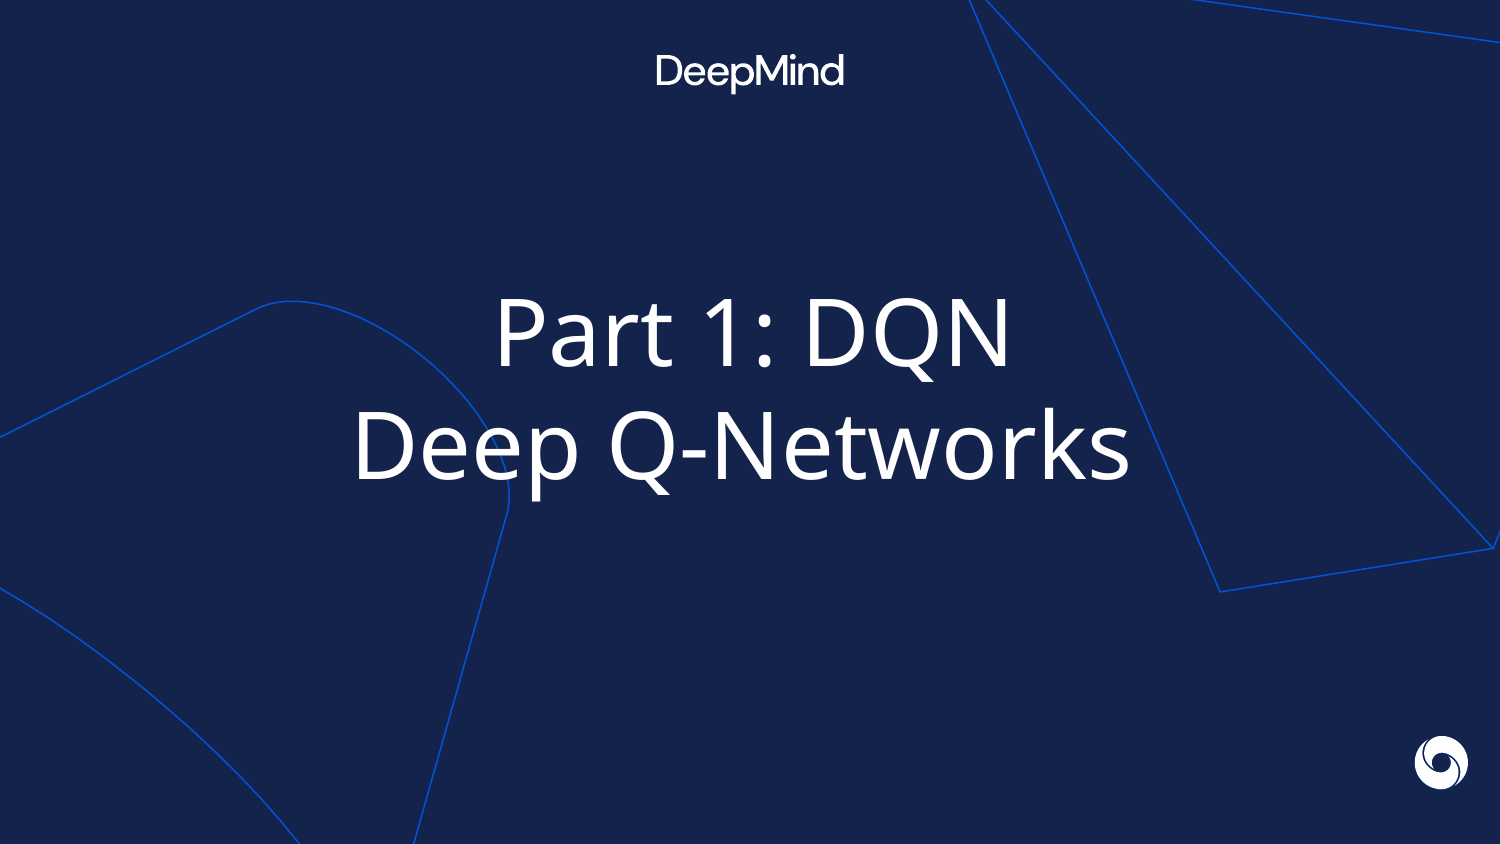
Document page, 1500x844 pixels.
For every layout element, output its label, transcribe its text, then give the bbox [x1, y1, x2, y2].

title Part 1: DQN Deep Q-Networks [132, 272, 1300, 499]
